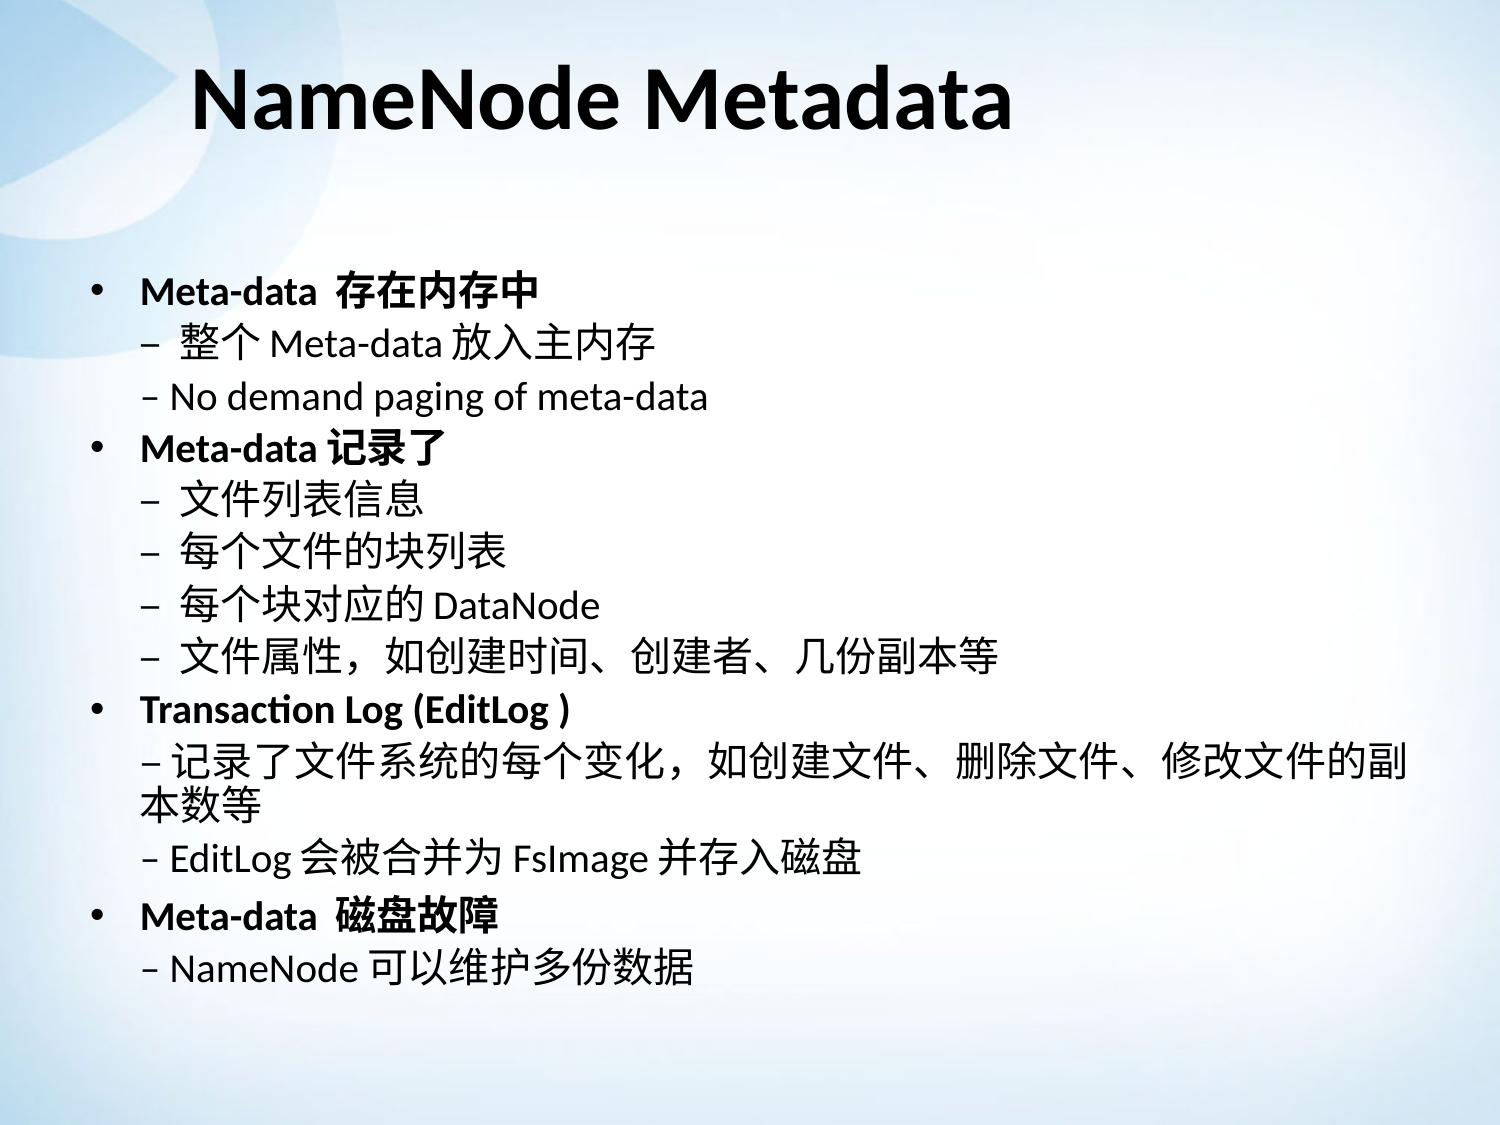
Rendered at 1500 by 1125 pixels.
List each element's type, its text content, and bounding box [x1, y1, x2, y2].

picture [0, 0, 1500, 1125]
title NameNode Metadata [175, 9, 1430, 176]
list Meta-data 存在内存中 – 整个Meta-data放入主内存 – No demand paging of meta-data Meta-data记录了 – 文件列表信息 – 每个文件的块列表 – 每个块对应的DataNode – 文件属性，如创建时间、创建者、几份副本等 Transaction Log (EditLog ) –记录了文件系统的每个变化，如创建文件、删除文件、修改文件的副本数等 – EditLog会被合并为FsImage并存入磁盘 Meta-data 磁盘故障 – NameNode可以维护多份数据 [75, 262, 1425, 1005]
